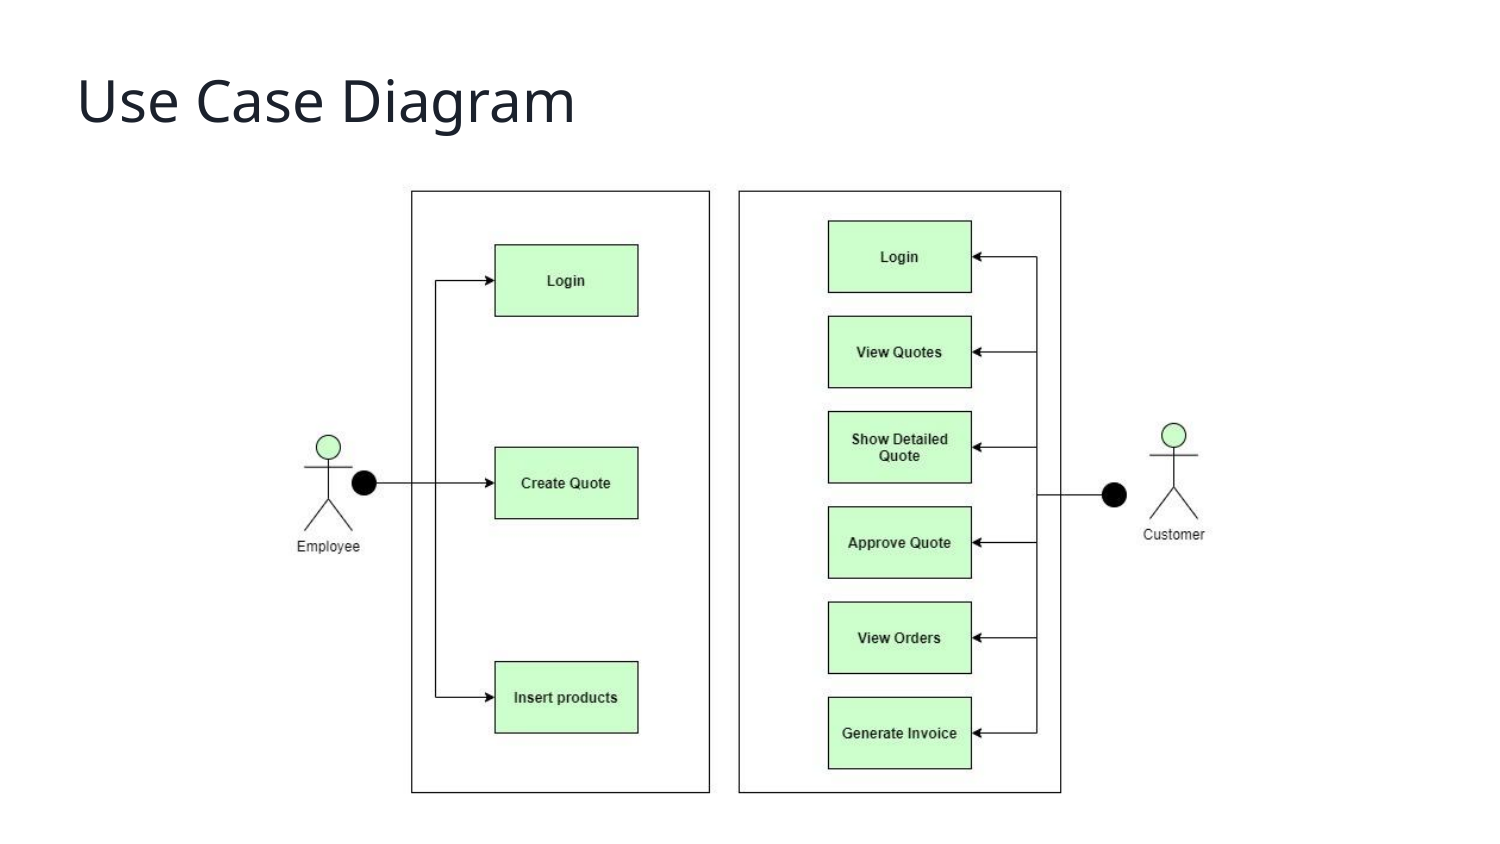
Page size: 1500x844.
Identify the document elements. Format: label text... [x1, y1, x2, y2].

title Use Case Diagram [61, 45, 1217, 171]
picture [260, 155, 1240, 830]
